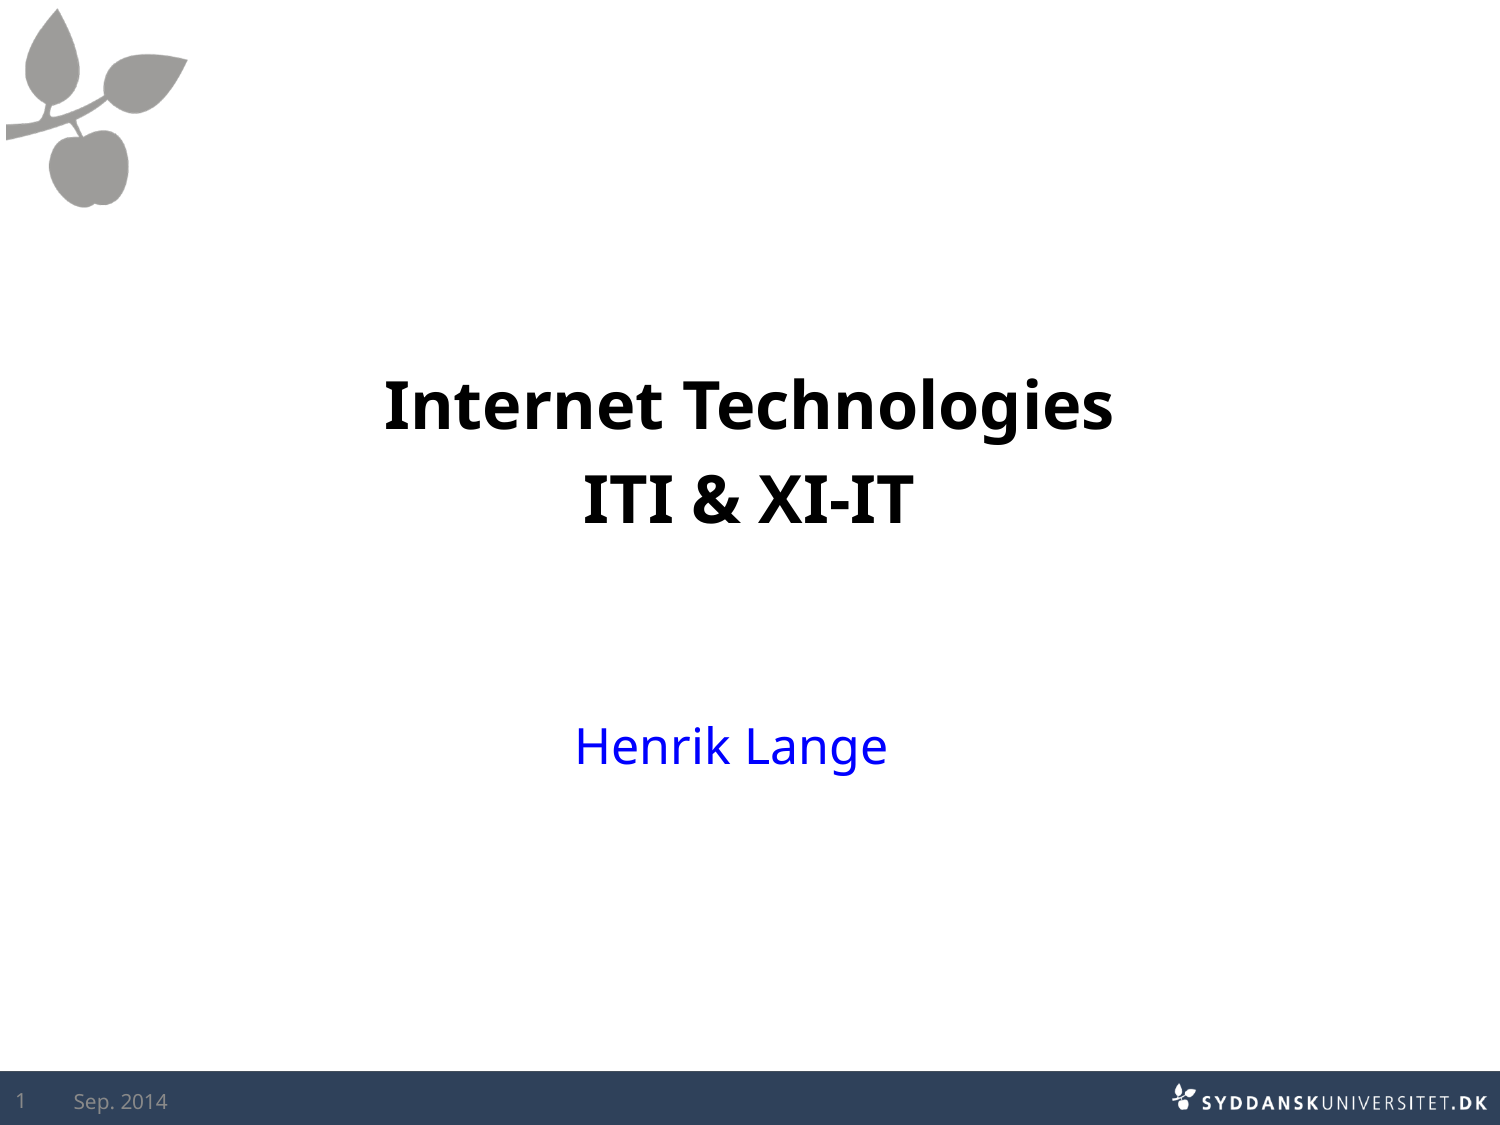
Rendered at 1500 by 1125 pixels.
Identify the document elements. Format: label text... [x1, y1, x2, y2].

picture [5, 6, 188, 209]
list Internet Technologies ITI & XI-IT [75, 262, 1425, 1005]
text_box Henrik Lange [206, 637, 1257, 925]
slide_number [71, 1078, 200, 1125]
slide_number 1 [0, 1078, 71, 1125]
picture [0, 1071, 1500, 1125]
